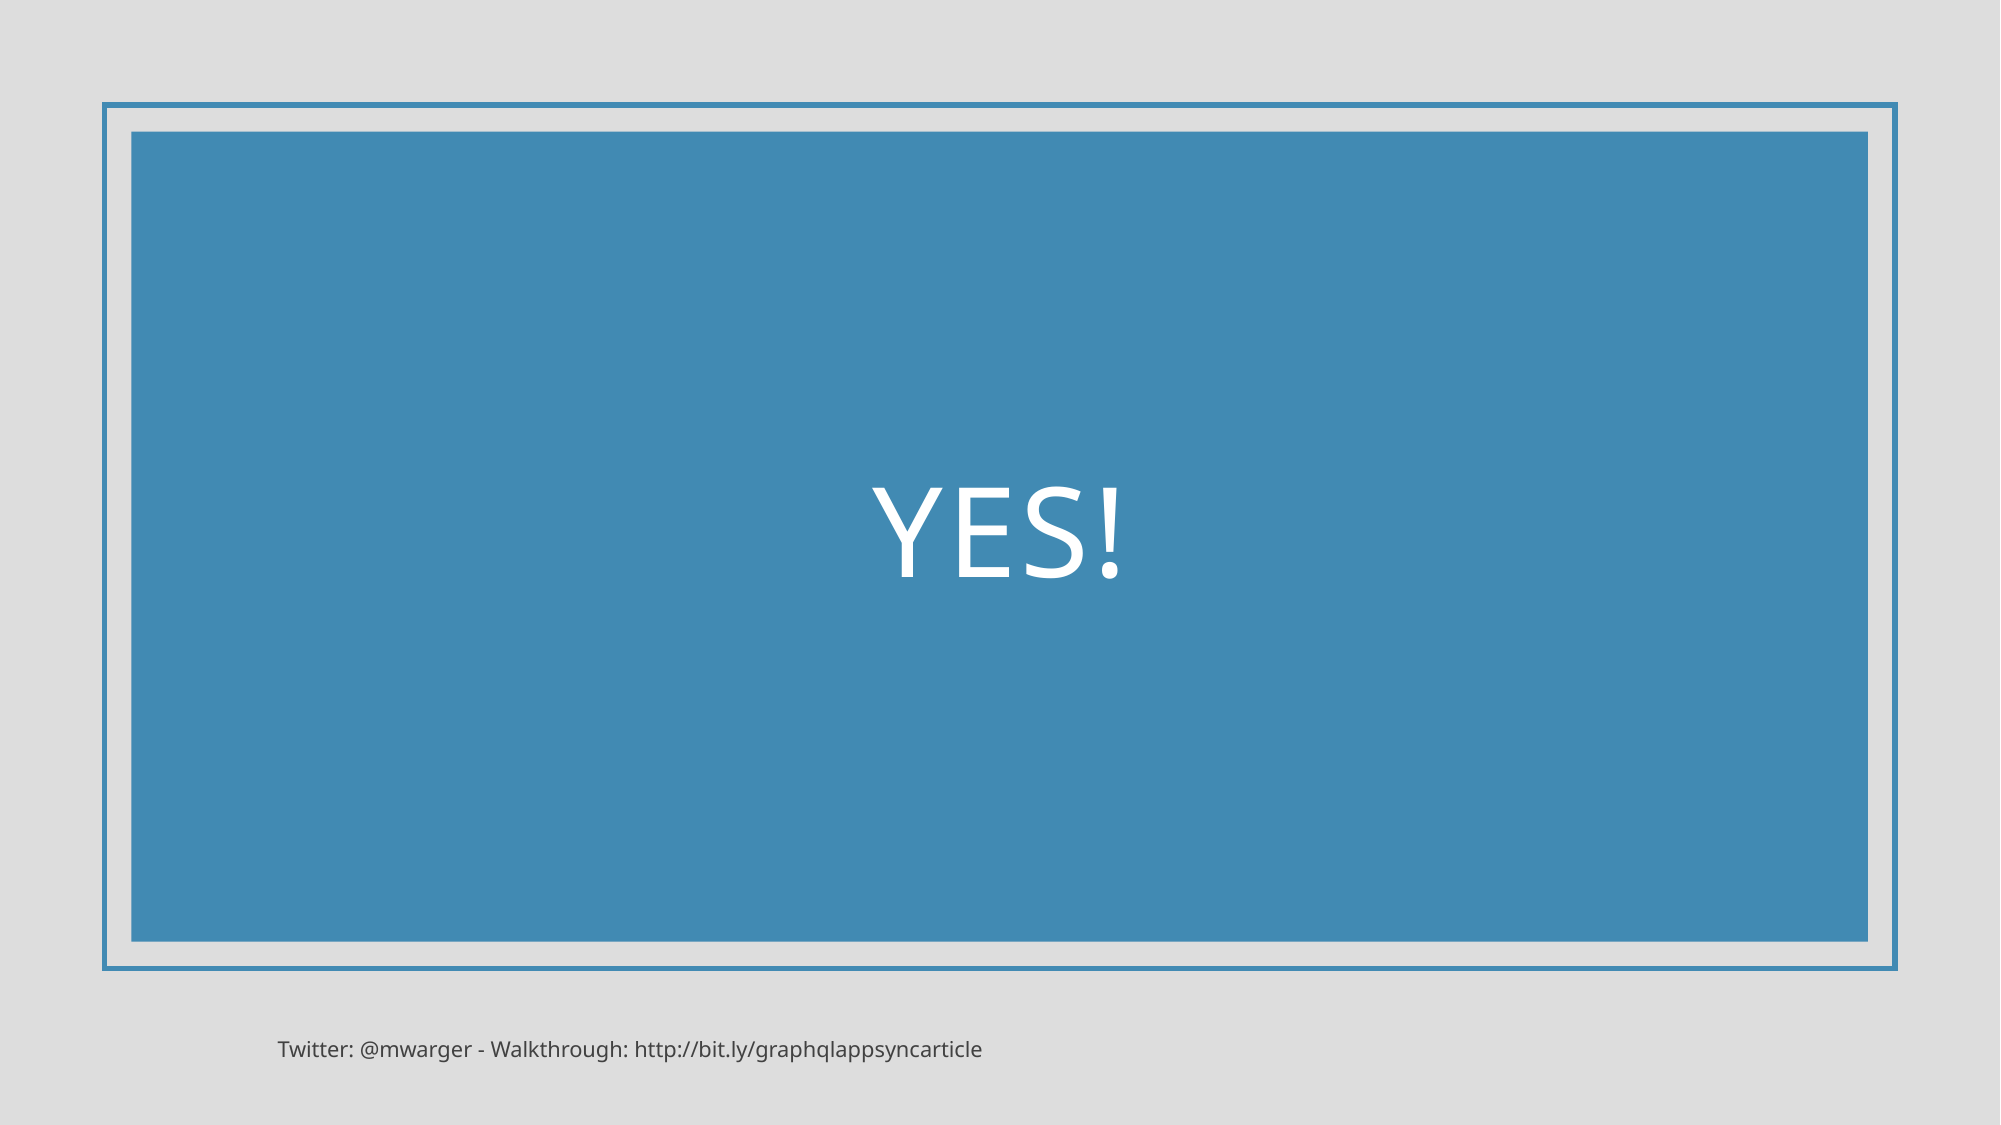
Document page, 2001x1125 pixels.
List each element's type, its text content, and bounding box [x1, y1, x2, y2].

text_box [130, 131, 1869, 943]
footer Twitter: @mwarger - Walkthrough: http://bit.ly/graphqlappsyncarticle [262, 1023, 1231, 1076]
title Yes! [181, 182, 1819, 892]
text_box [103, 104, 1896, 969]
